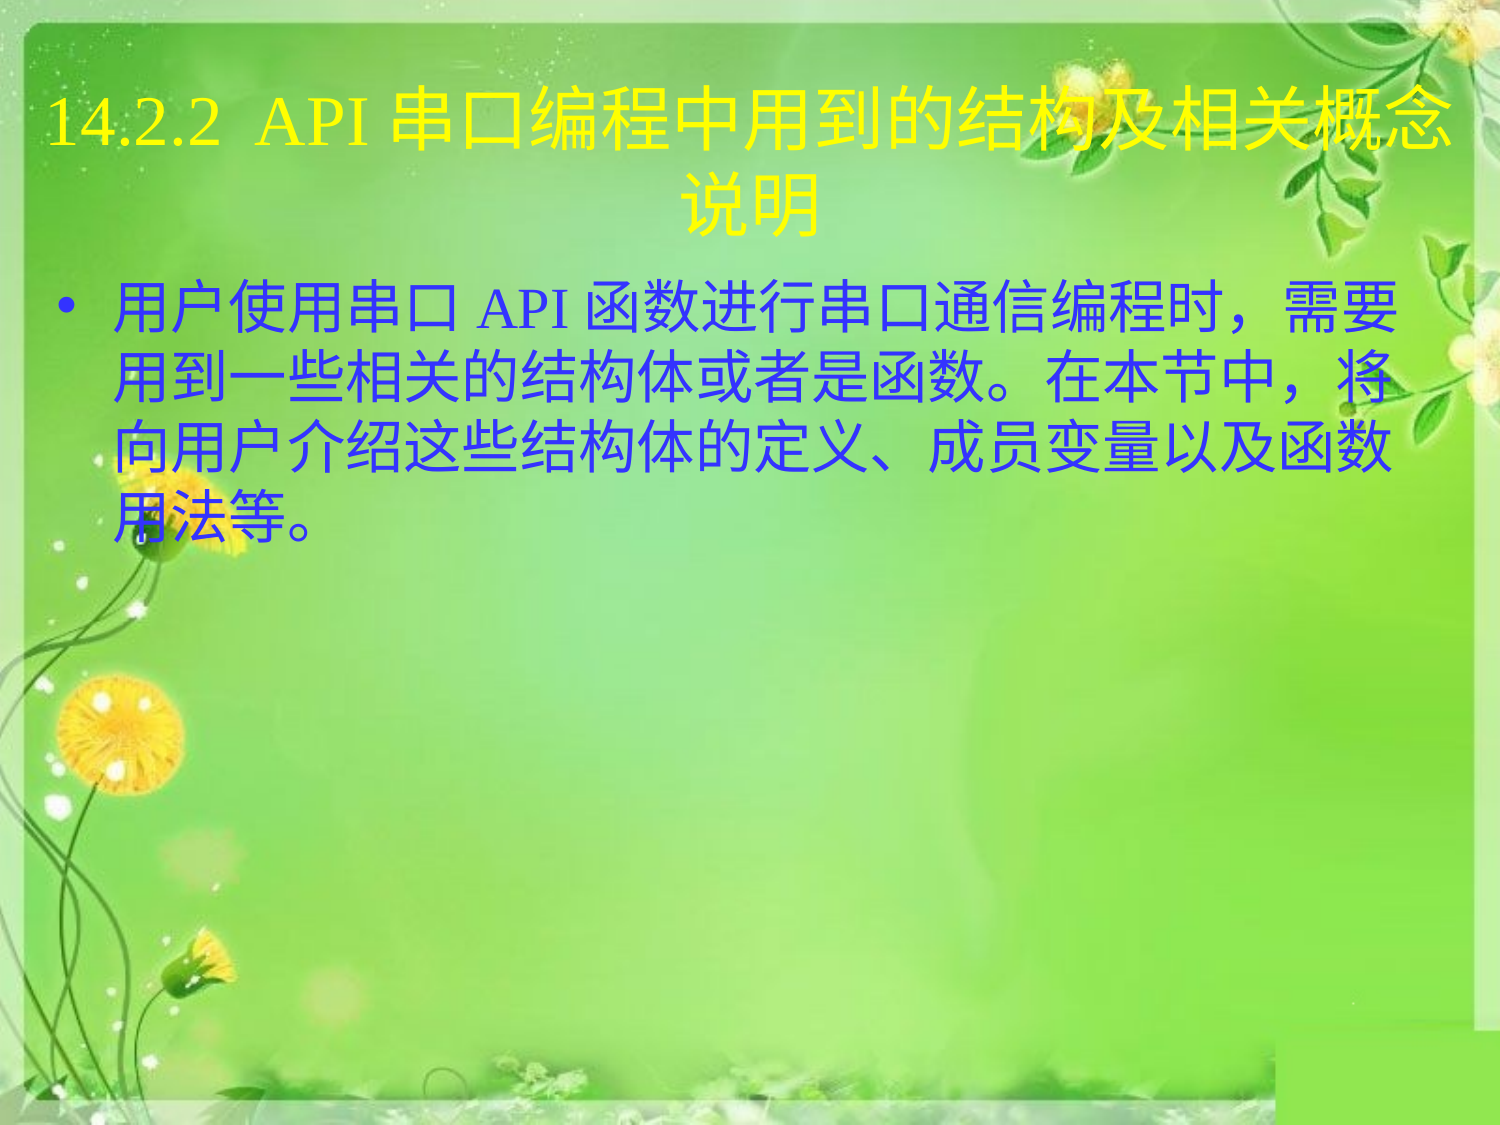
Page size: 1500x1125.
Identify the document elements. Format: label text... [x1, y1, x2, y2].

picture [0, 0, 1500, 1125]
title 14.2.2 API串口编程中用到的结构及相关概念说明 [29, 66, 1471, 254]
list 用户使用串口API函数进行串口通信编程时，需要用到一些相关的结构体或者是函数。在本节中，将向用户介绍这些结构体的定义、成员变量以及函数用法等。 [41, 262, 1449, 1071]
